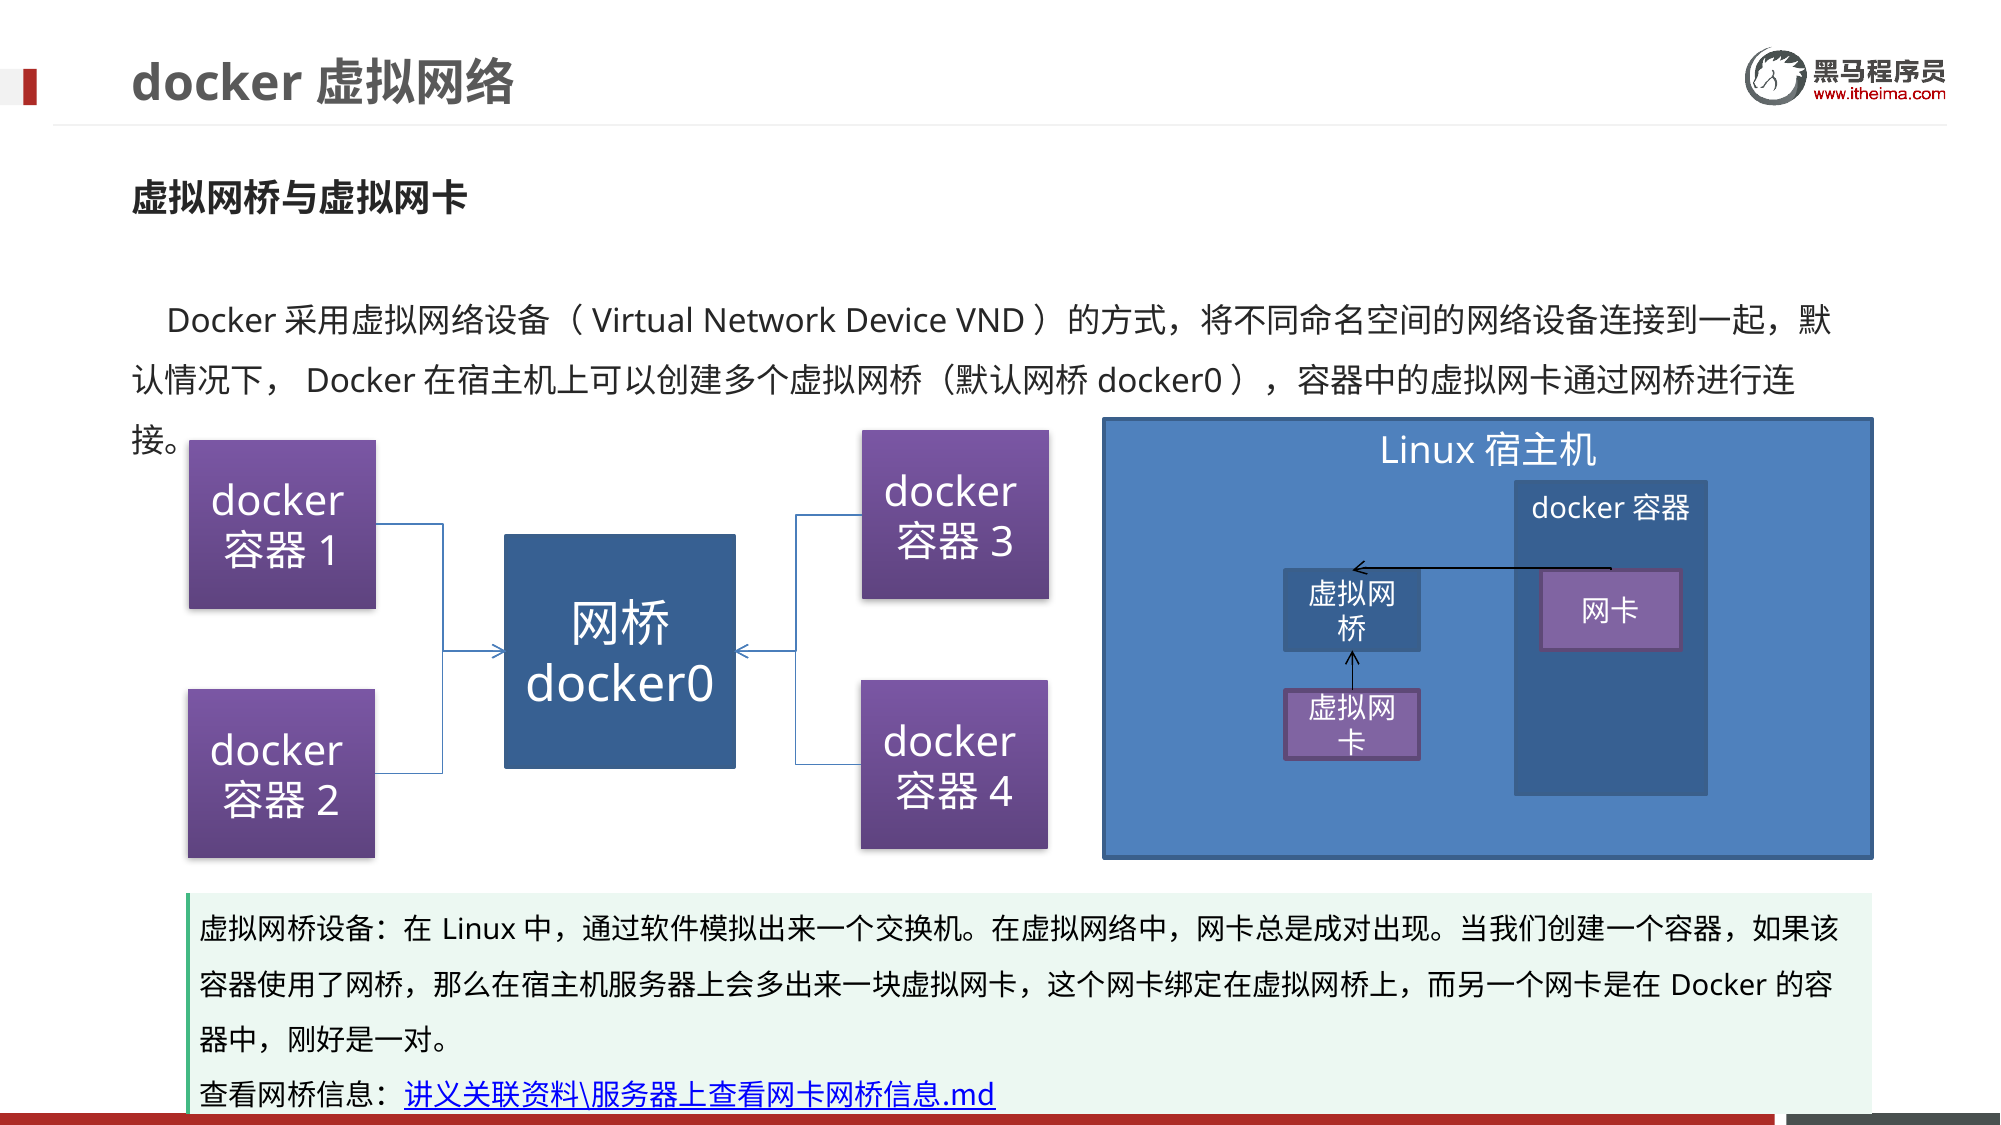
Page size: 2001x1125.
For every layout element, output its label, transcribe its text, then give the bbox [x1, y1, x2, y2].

list 虚拟网桥与虚拟网卡 [116, 154, 1872, 239]
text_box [187, 430, 1050, 858]
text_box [1104, 418, 1872, 858]
title docker虚拟网络 [116, 38, 1556, 124]
table_header 虚拟网桥设备：在Linux中，通过软件模拟出来一个交换机。在虚拟网络中，网卡总是成对出现。当我们创建一个容器，如果该容器使用了网桥，那么在宿主机服务器上会多出来一块虚拟网卡，这个网卡绑定在虚拟网桥上，而另一个网卡是在Docker的容器中，刚好是一对。 查看网桥信息：讲义关联资料\服务器上查看网卡网桥信息.md [190, 893, 1872, 1114]
picture [1744, 46, 1946, 106]
list Docker采用虚拟网络设备（Virtual Network Device VND）的方式，将不同命名空间的网络设备连接到一起，默认情况下，Docker在宿主机上可以创建多个虚拟网桥（默认网桥docker0），容器中的虚拟网卡通过网桥进行连接。 [116, 271, 1872, 1094]
